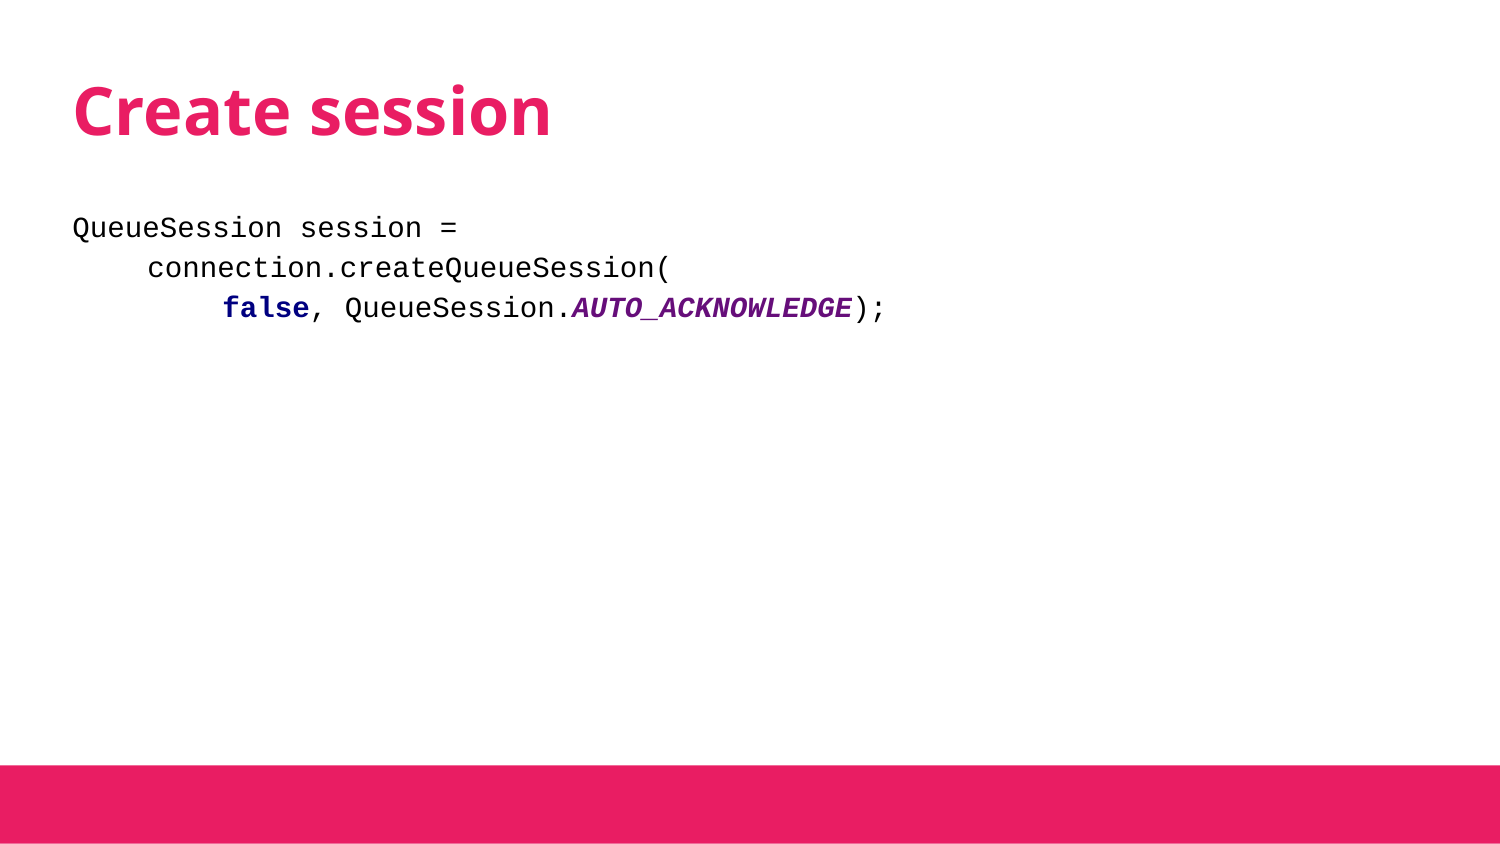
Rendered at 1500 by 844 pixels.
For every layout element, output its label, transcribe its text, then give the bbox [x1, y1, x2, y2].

title Create session [57, 54, 1273, 164]
list QueueSession session = connection.createQueueSession( false, QueueSession.AUTO_ACKNOWLEDGE); [57, 188, 1273, 709]
